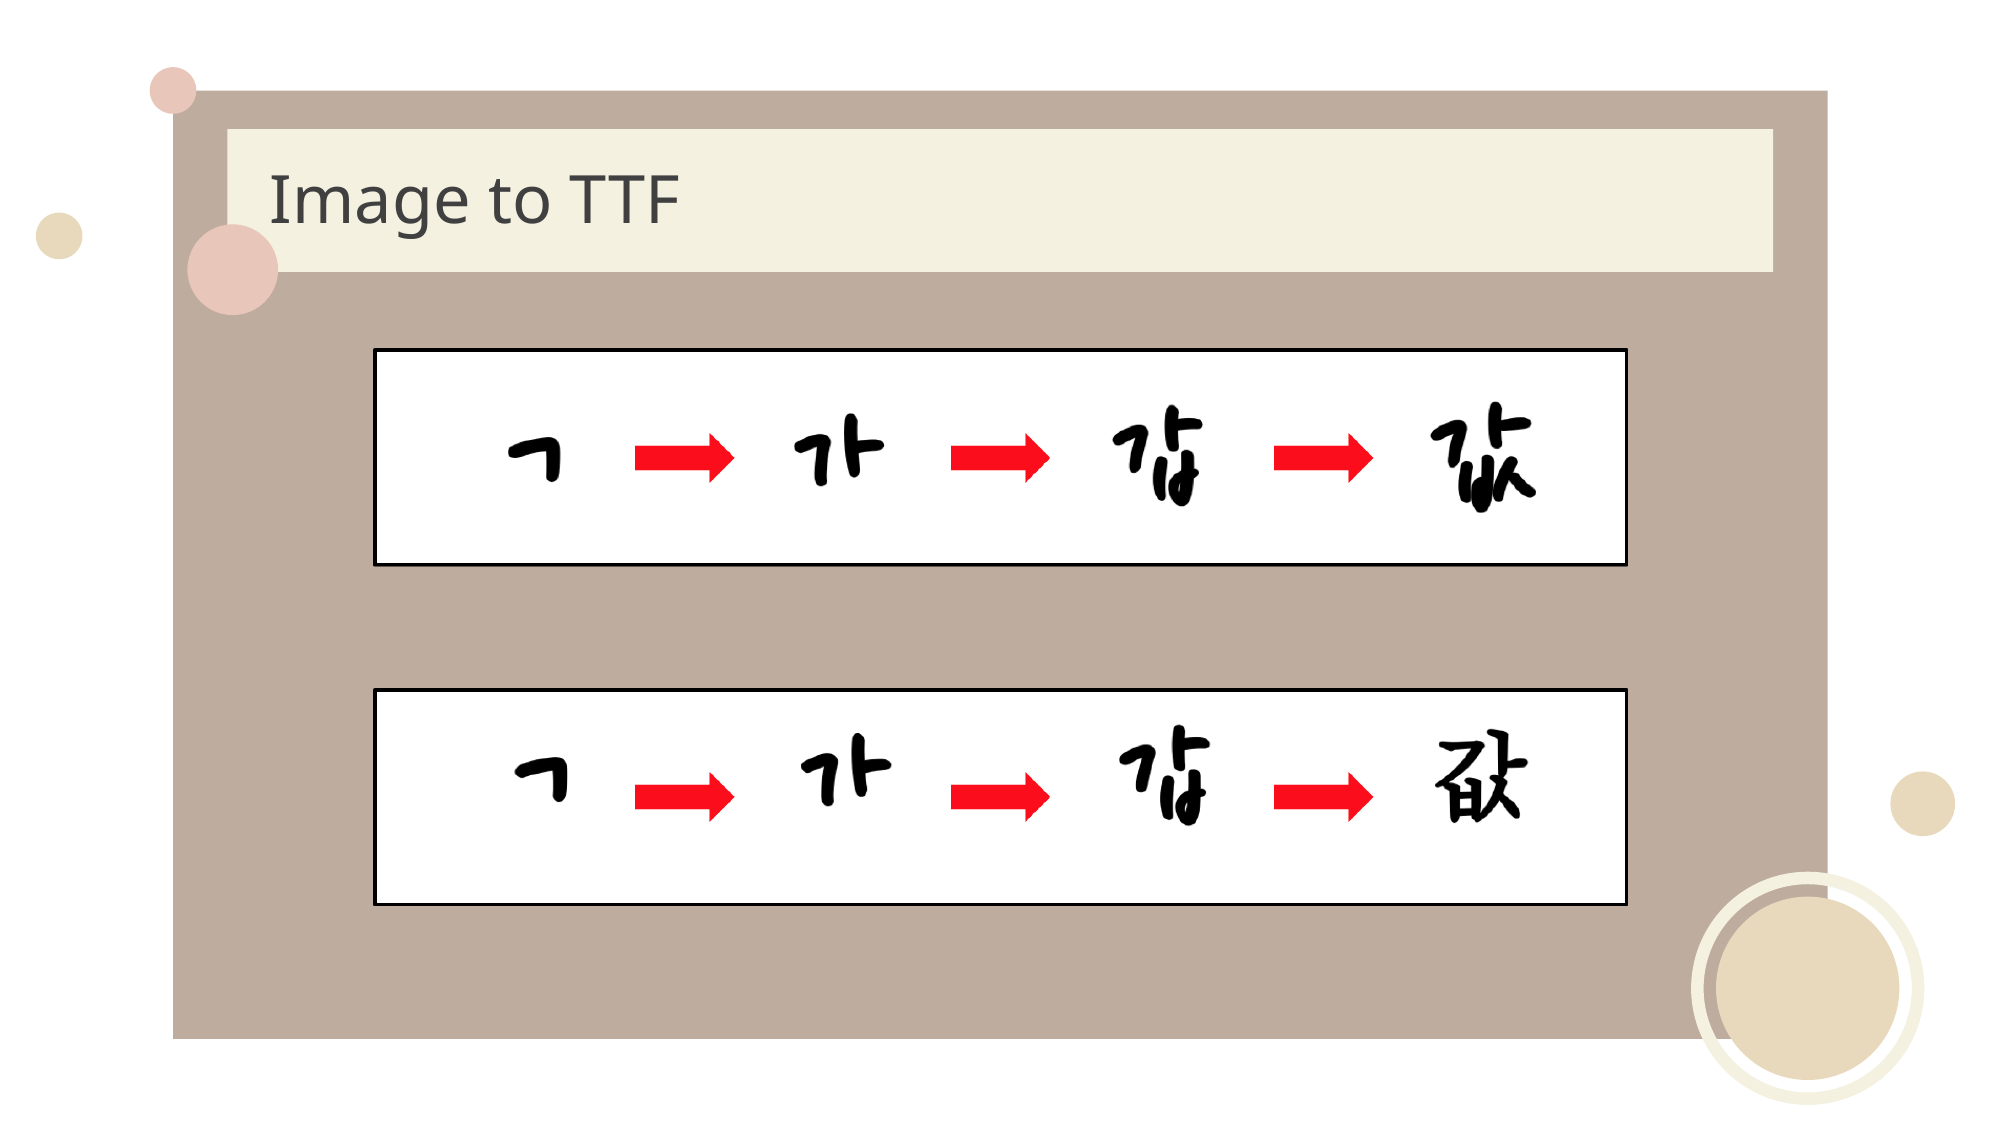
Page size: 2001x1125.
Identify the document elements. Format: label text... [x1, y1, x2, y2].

text_box Image to TTF [255, 149, 964, 245]
text_box [148, 66, 198, 115]
text_box [34, 211, 84, 261]
text_box [172, 89, 1829, 1040]
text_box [1697, 877, 1919, 1099]
text_box [1889, 770, 1957, 838]
picture [373, 348, 1628, 906]
text_box [186, 223, 280, 317]
text_box [226, 128, 1774, 273]
